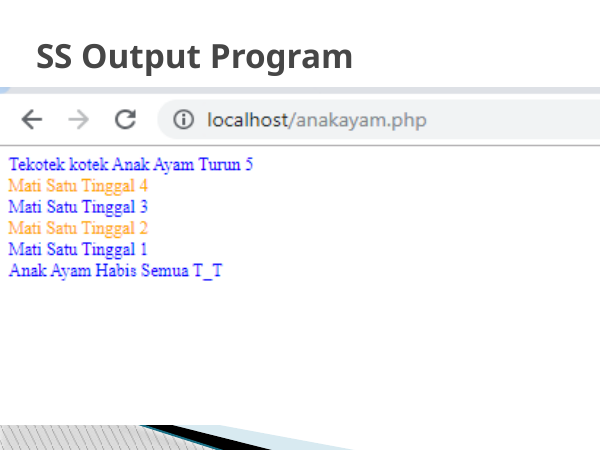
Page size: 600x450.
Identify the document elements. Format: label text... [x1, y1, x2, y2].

title SS Output Program [30, 18, 570, 87]
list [0, 87, 600, 426]
